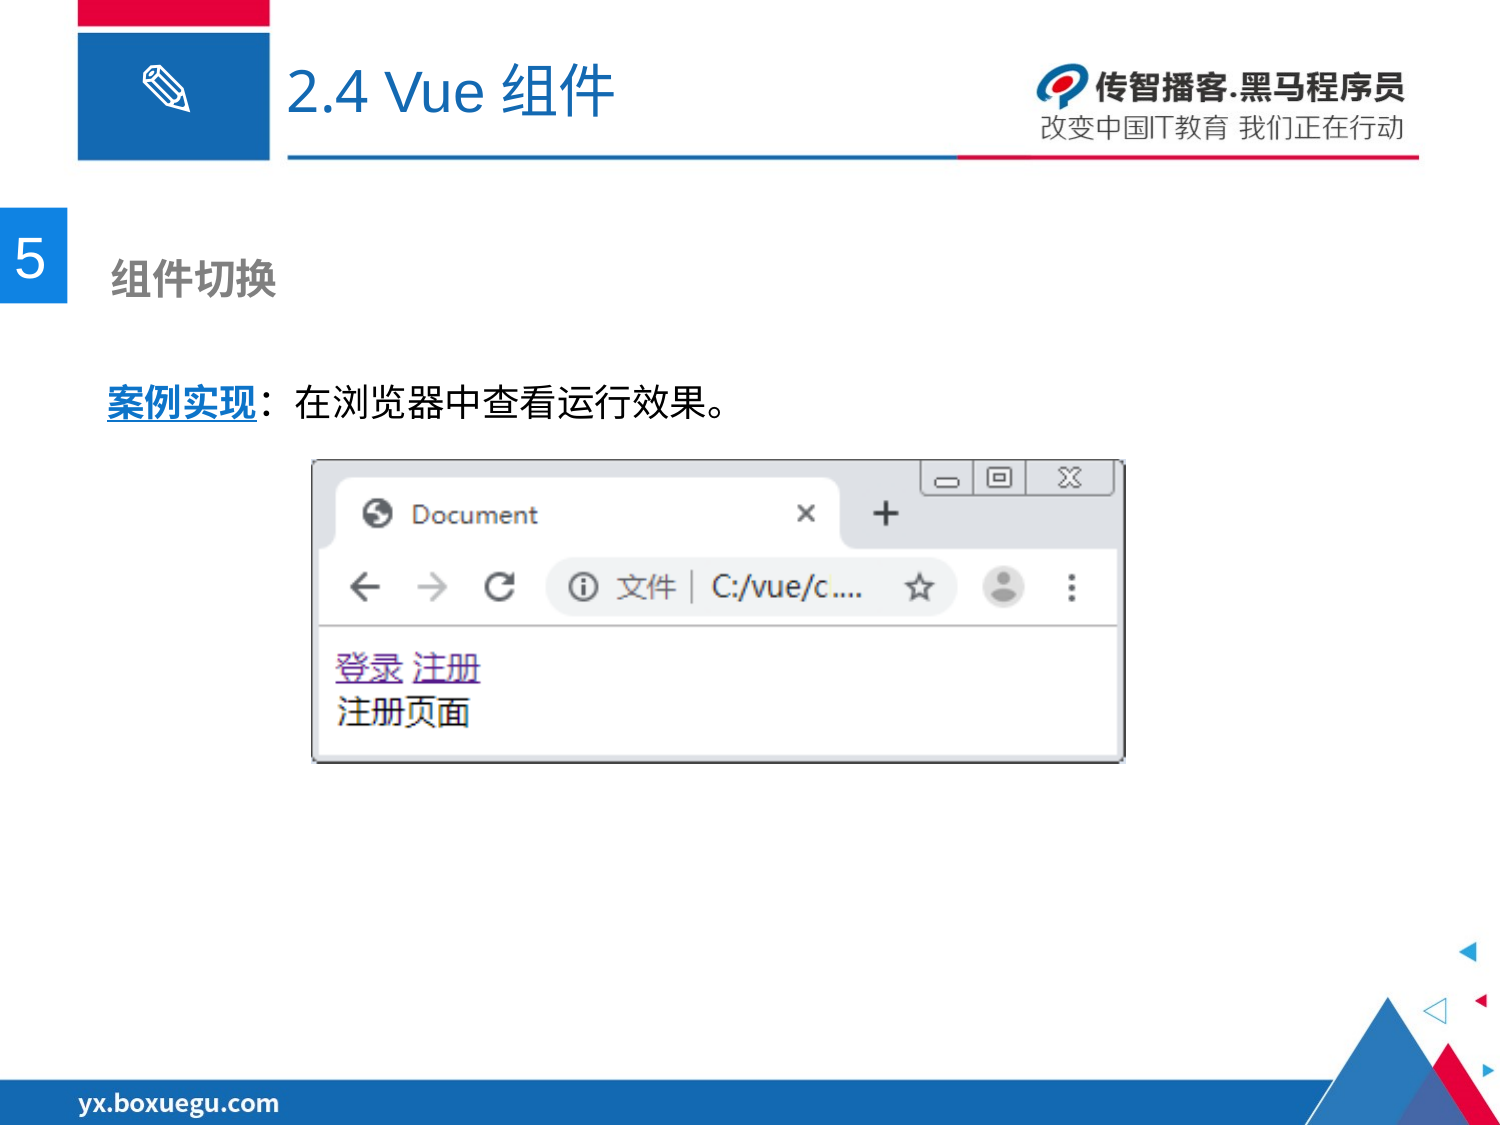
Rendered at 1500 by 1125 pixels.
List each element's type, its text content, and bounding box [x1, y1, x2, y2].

title 2.4 Vue组件 [271, 25, 1046, 153]
picture [0, 1, 1500, 1125]
text_box 案例实现：在浏览器中查看运行效果。 [92, 326, 1390, 432]
text_box 组件切换 [70, 245, 842, 310]
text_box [0, 207, 68, 304]
